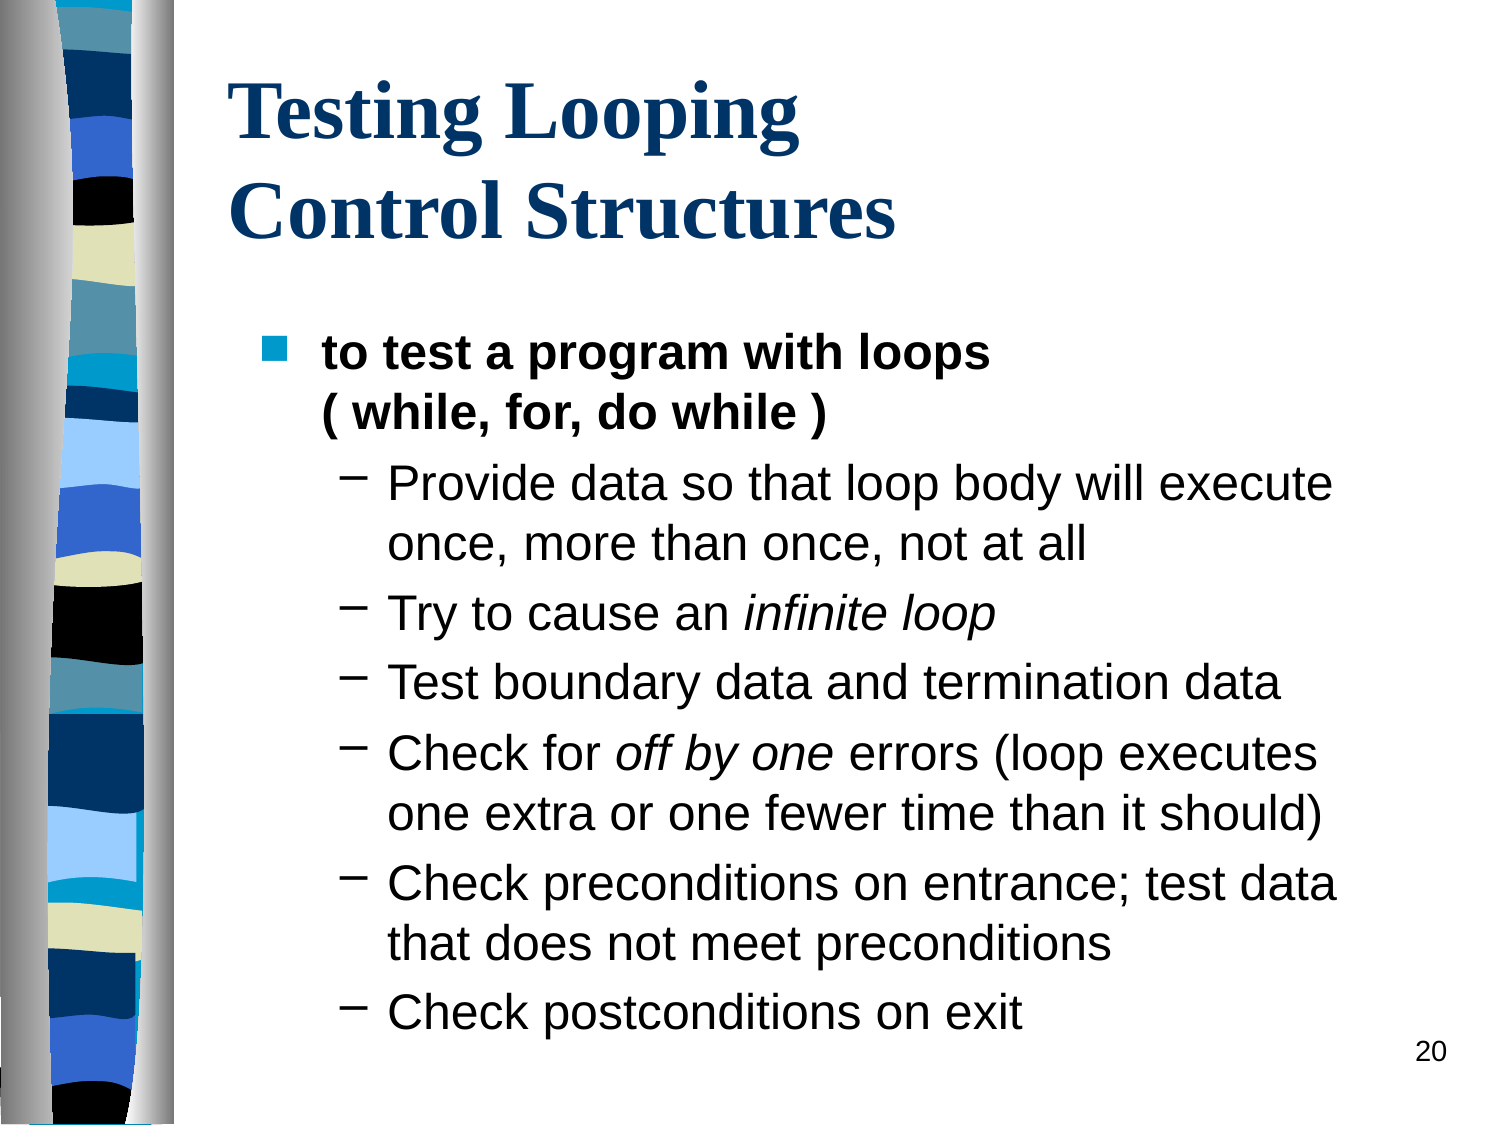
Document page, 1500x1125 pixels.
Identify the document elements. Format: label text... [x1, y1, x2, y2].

title Testing Looping Control Structures [212, 37, 1188, 263]
list to test a program with loops ( while, for, do while ) Provide data so that loop body will execute once, more than once, not at all Try to cause an infinite loop Test boundary data and termination data Check for off by one errors (loop executes one extra or one fewer time than it should) Check preconditions on entrance; test data that does not meet preconditions Check postconditions on exit [249, 312, 1389, 1075]
slide_number 20 [1149, 1024, 1463, 1101]
